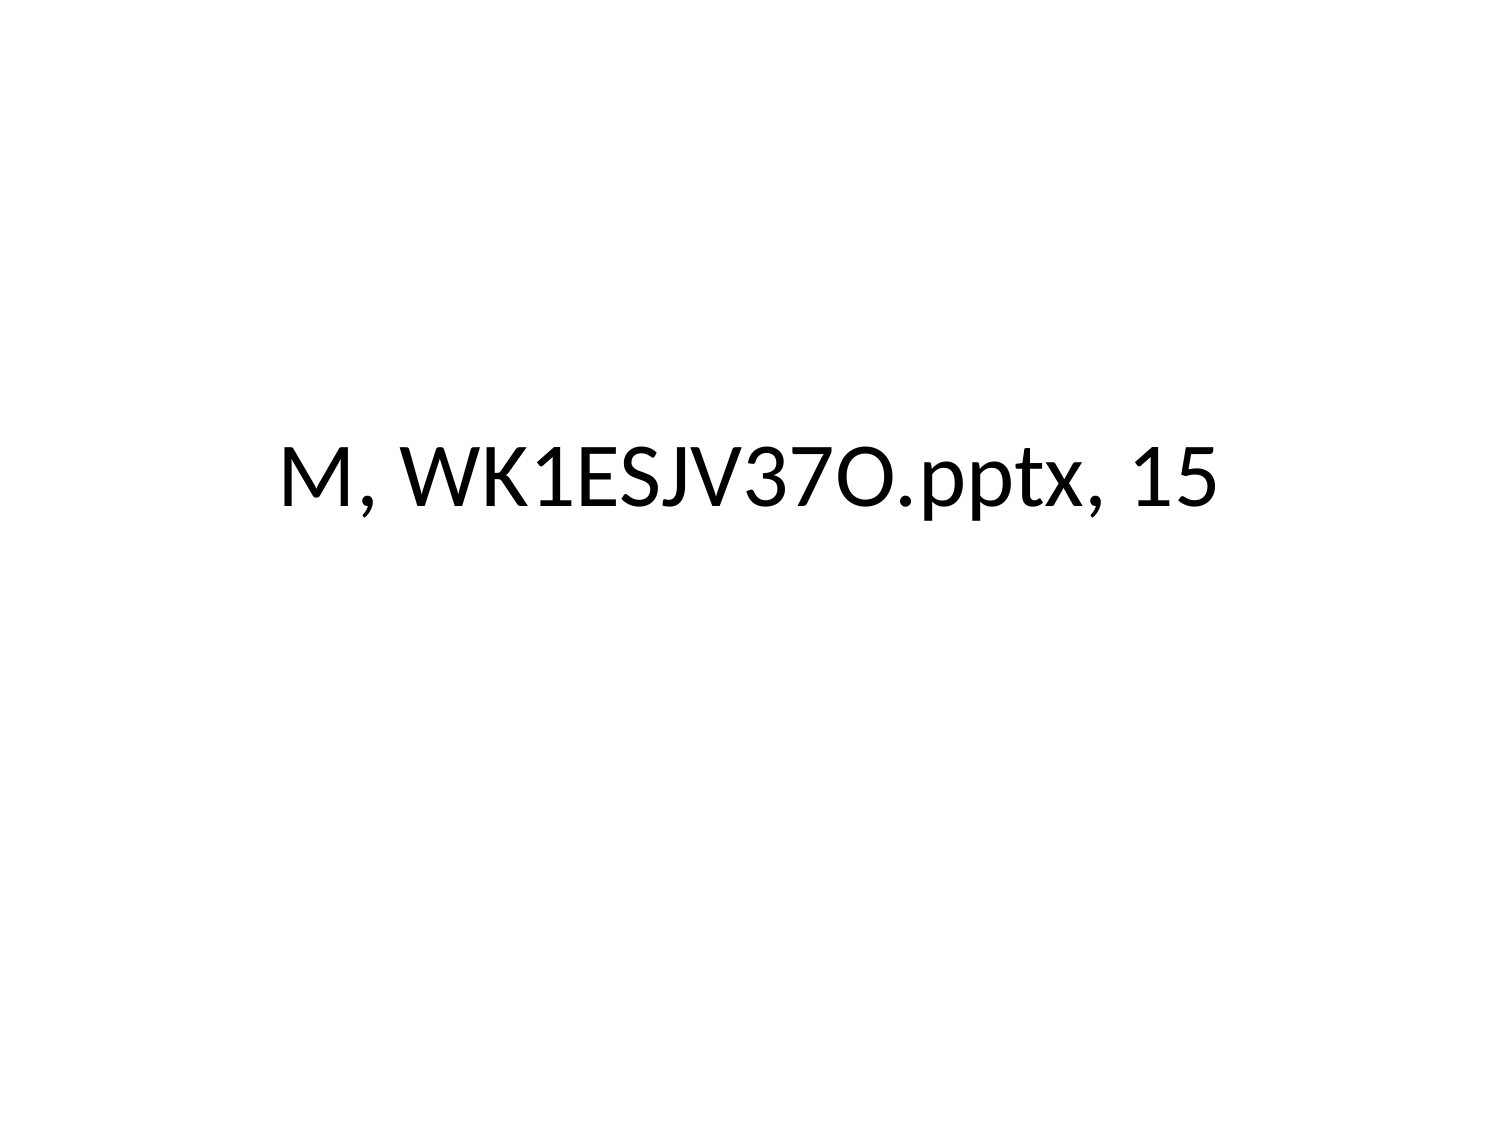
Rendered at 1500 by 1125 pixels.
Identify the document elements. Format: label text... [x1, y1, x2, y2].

title M, WK1ESJV37O.pptx, 15 [112, 349, 1388, 591]
